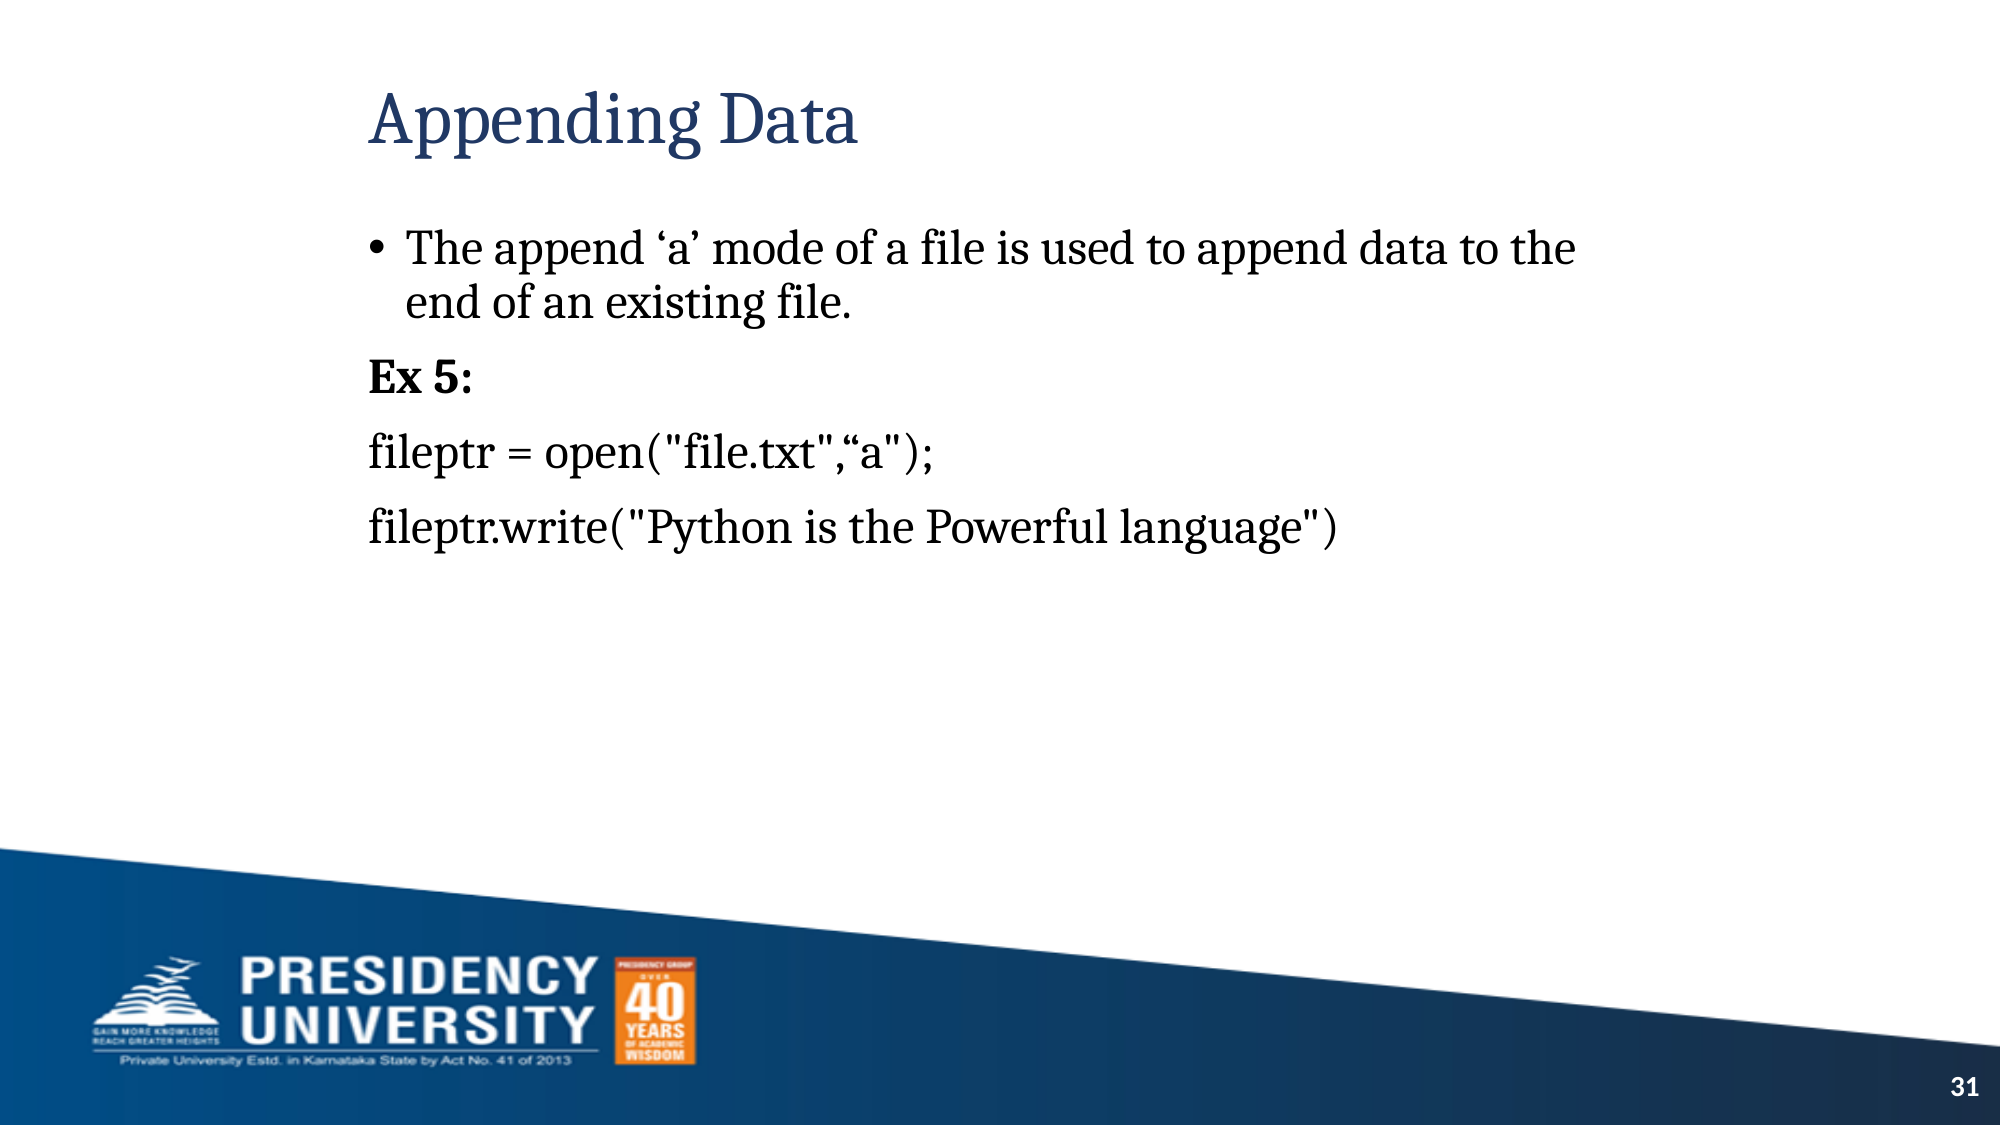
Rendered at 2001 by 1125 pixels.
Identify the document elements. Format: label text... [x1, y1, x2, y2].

slide_number 31 [1544, 1054, 1995, 1115]
title Appending Data [353, 51, 1647, 188]
list The append ‘a’ mode of a file is used to append data to the end of an existing file. Ex 5: fileptr = open("file.txt",“a"); fileptr.write("Python is the Powerful language") [353, 214, 1647, 851]
picture [0, 845, 2000, 1125]
